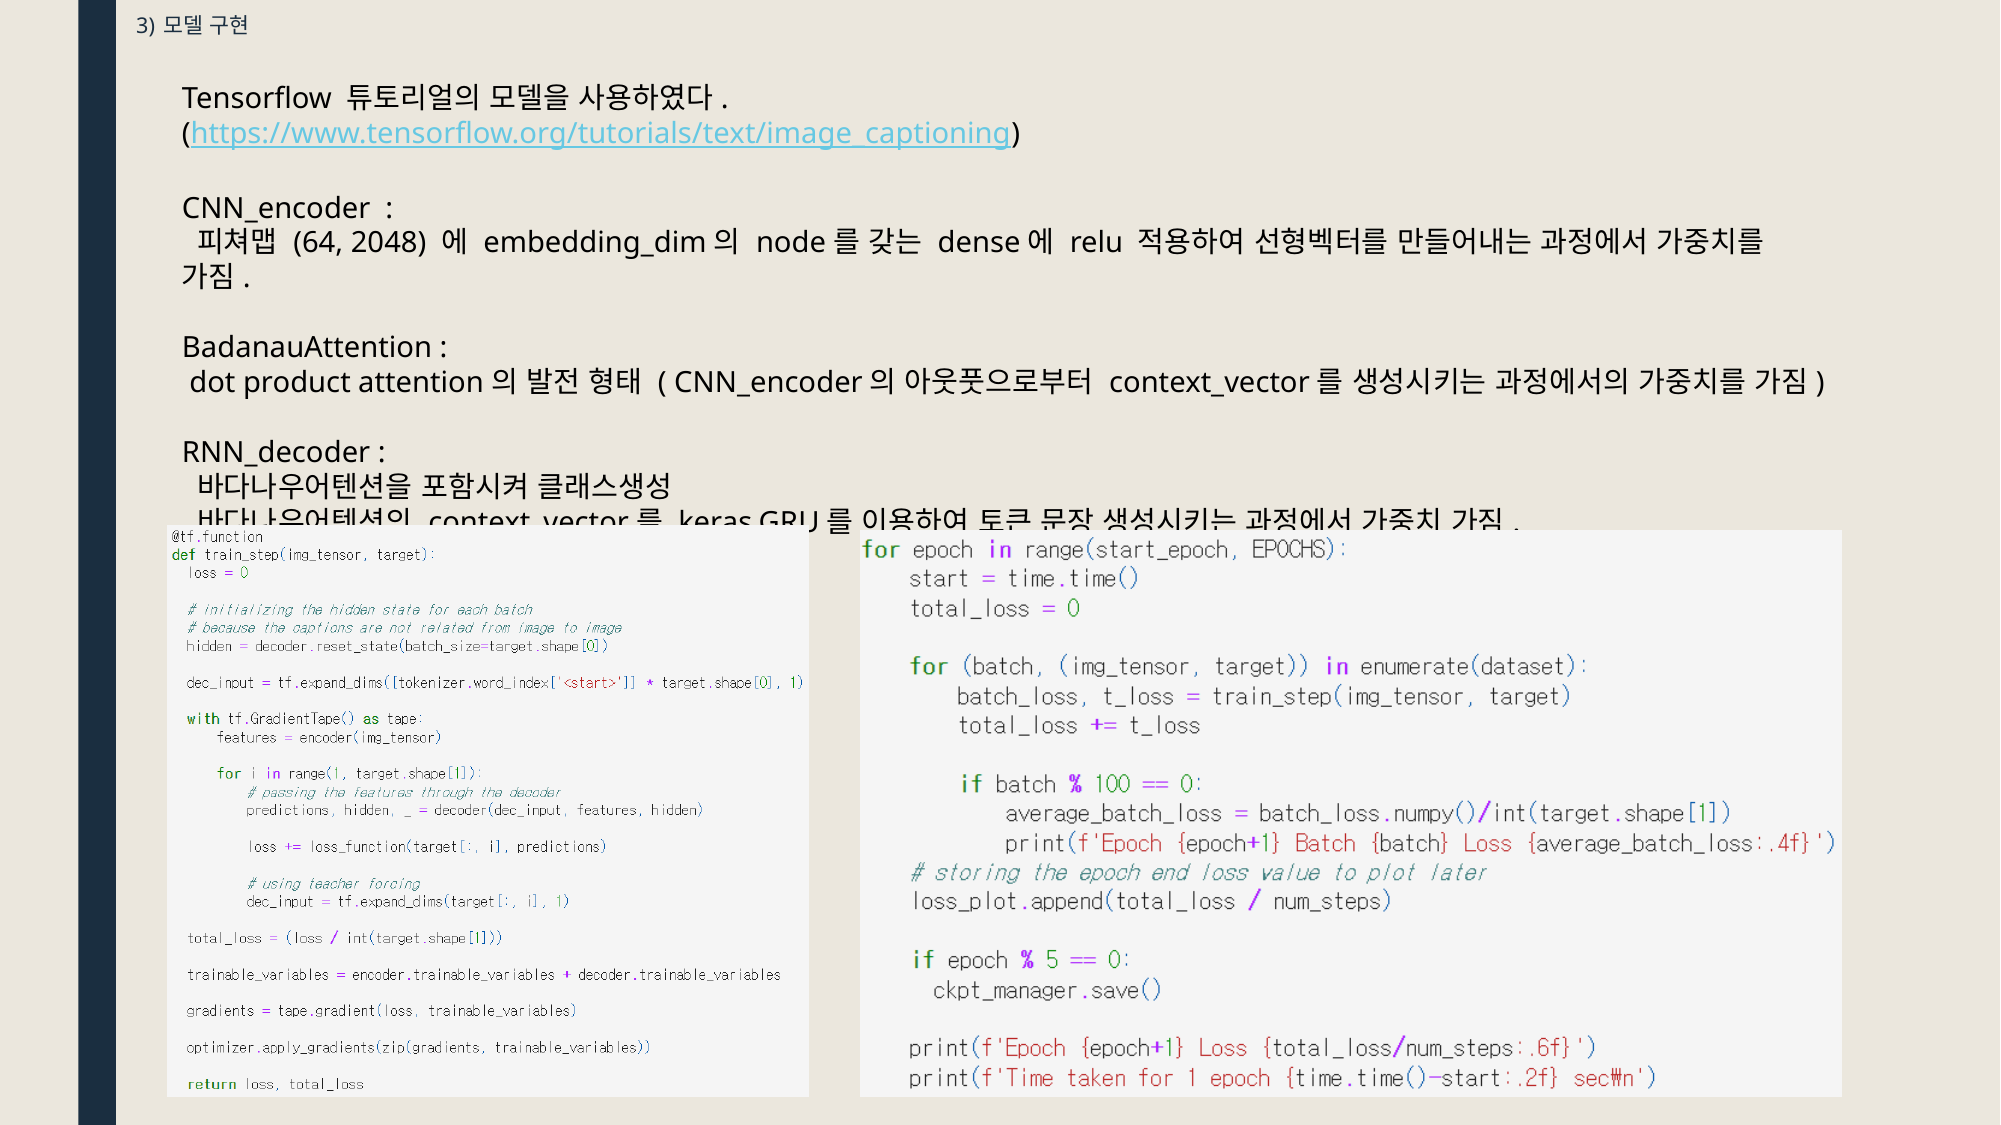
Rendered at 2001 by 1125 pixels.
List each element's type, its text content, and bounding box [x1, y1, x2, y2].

text_box Tensorflow 튜토리얼의 모델을 사용하였다. (https://www.tensorflow.org/tutorials/text/image_captioning) CNN_encoder : 피쳐맵 (64, 2048) 에 embedding_dim의 node를 갖는 dense에 relu 적용하여 선형벡터를 만들어내는 과정에서 가중치를 가짐. BadanauAttention : dot product attention의 발전 형태 ( CNN_encoder의 아웃풋으로부터 context_vector를 생성시키는 과정에서의 가중치를 가짐) RNN_decoder : 바다나우어텐션을 포함시켜 클래스생성 바다나우어텐션의 context_vector를 keras.GRU를 이용하여 토큰 문장 생성시키는 과정에서 가중치 가짐. [167, 71, 1842, 546]
picture [860, 530, 1842, 1097]
title 3) 모델 구현 [121, 7, 788, 72]
picture [167, 525, 809, 1097]
